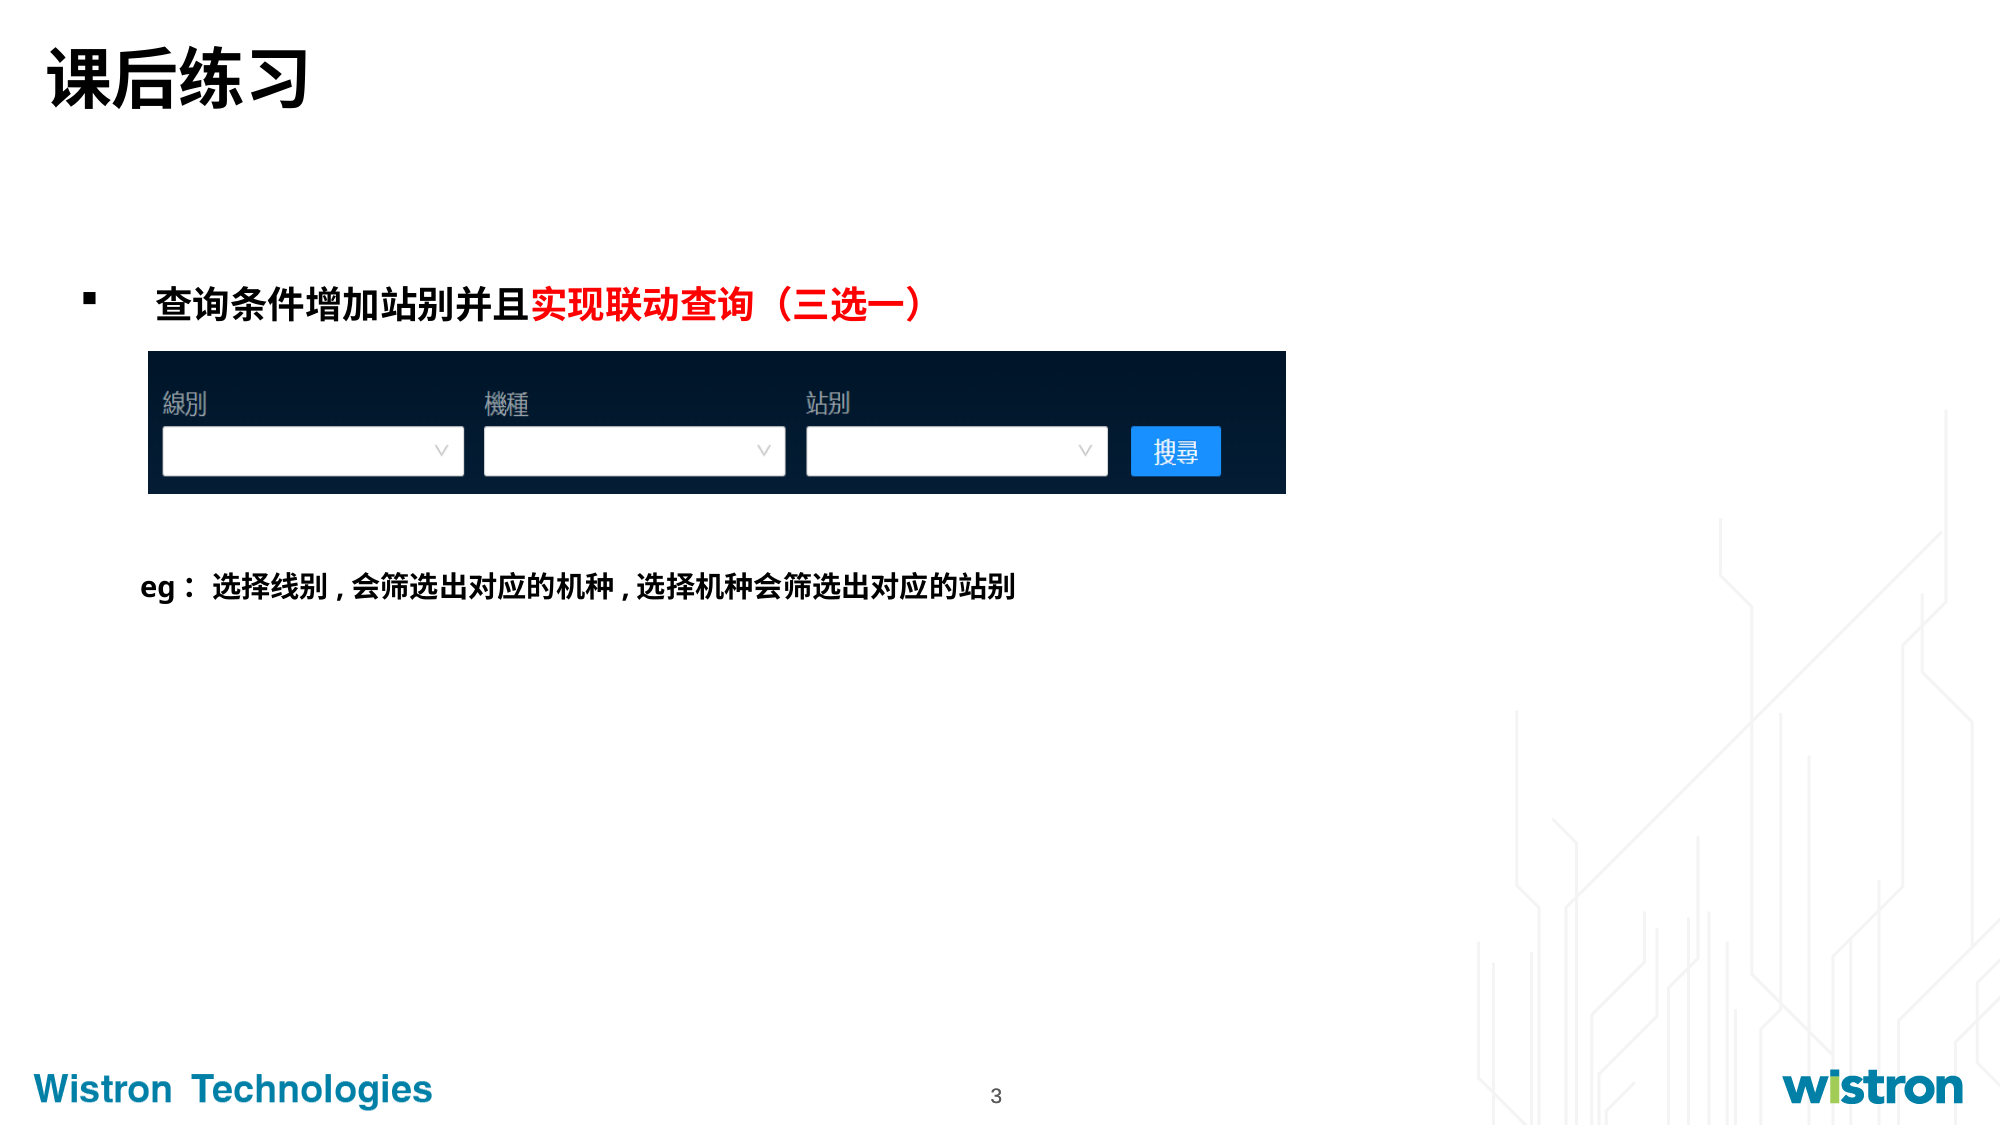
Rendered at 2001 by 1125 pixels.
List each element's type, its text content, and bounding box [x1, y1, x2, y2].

picture [0, 1072, 435, 1125]
picture [148, 350, 1286, 494]
picture [1471, 408, 2000, 1125]
text_box 课后练习 [30, 29, 1764, 125]
text_box 查询条件增加站别并且实现联动查询（三选一） eg：选择线别,会筛选出对应的机种,选择机种会筛选出对应的站别 [65, 262, 1953, 1038]
text_box 3 [938, 1074, 1055, 1125]
